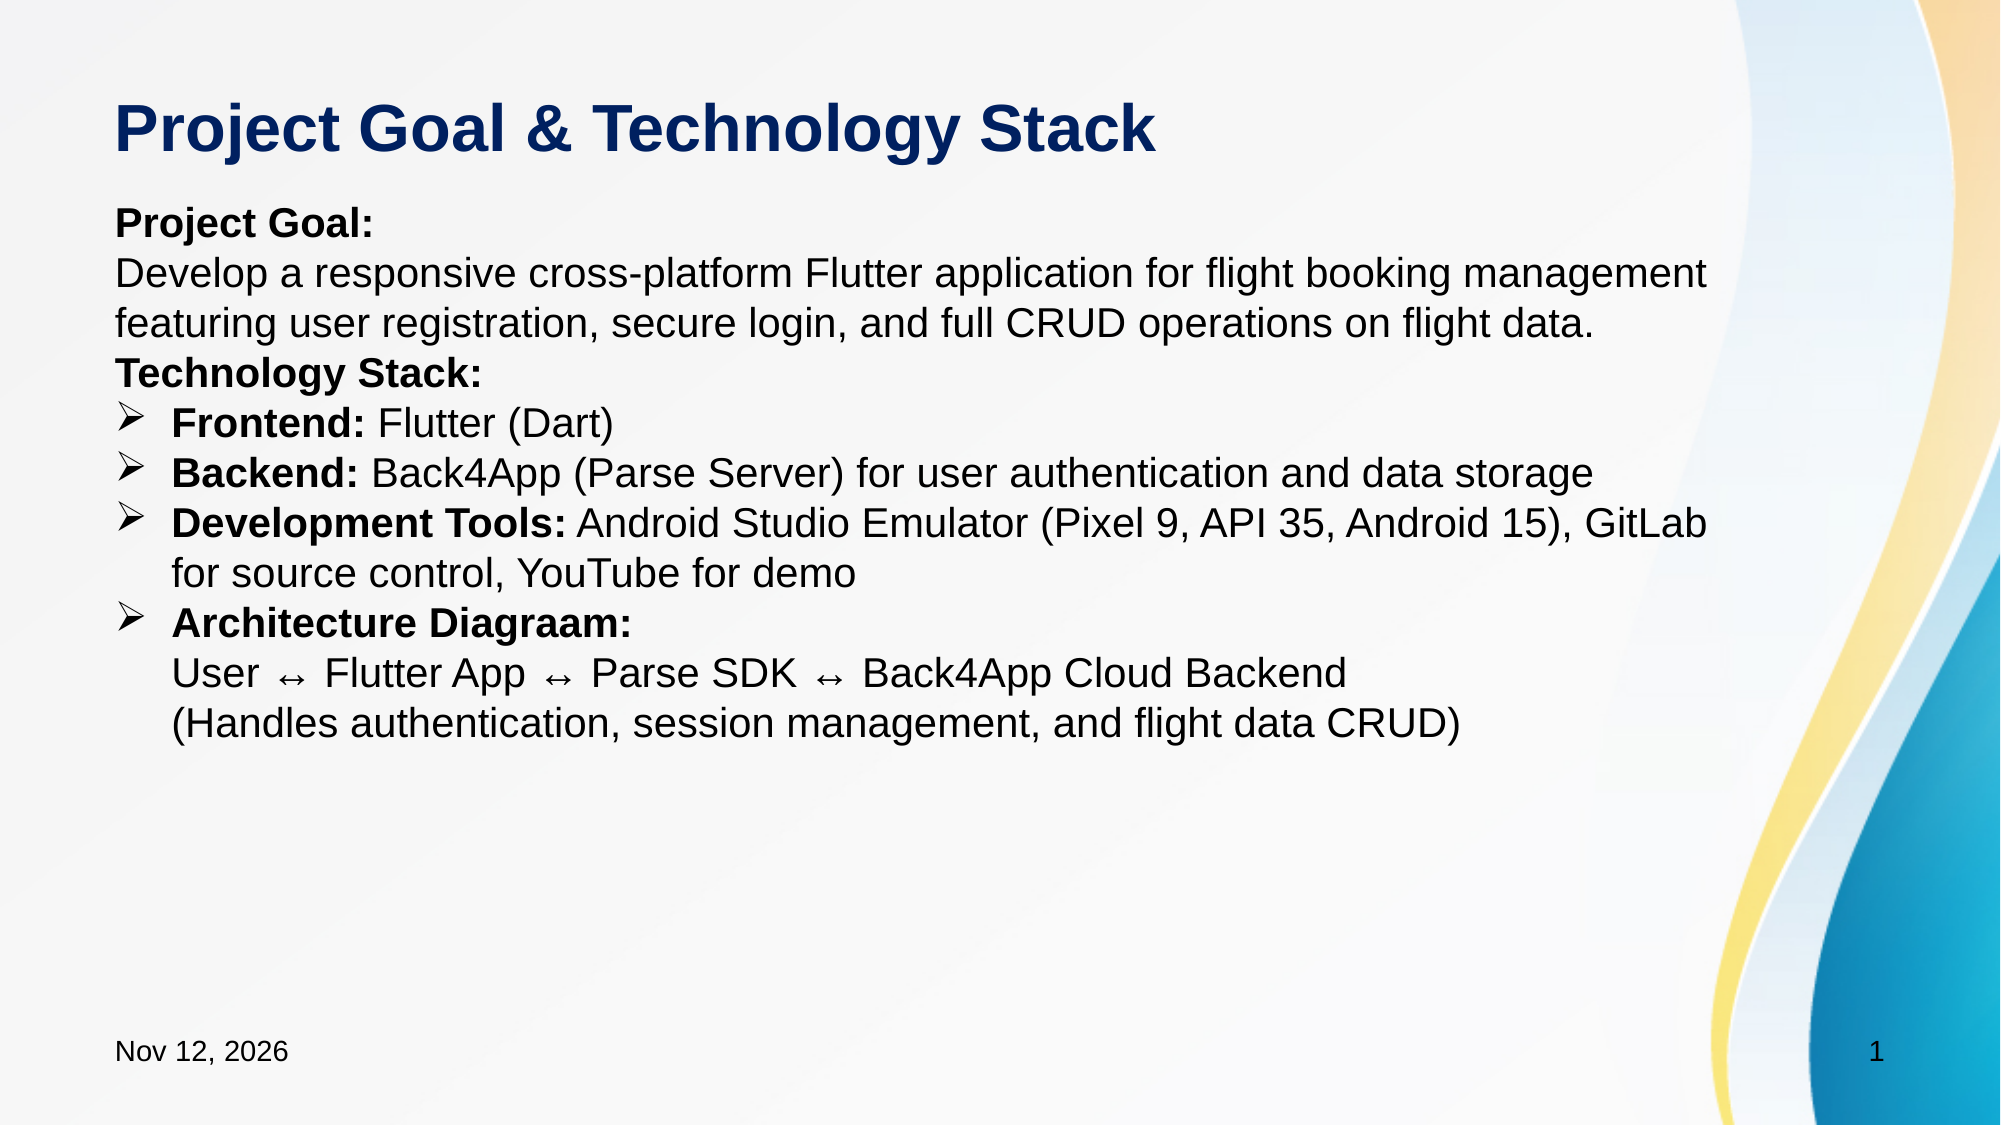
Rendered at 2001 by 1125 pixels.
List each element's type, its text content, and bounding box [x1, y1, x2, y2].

slide_number 1 [1433, 1024, 1900, 1103]
slide_number 19-May-25 [99, 1024, 567, 1103]
picture [0, 0, 2001, 1125]
list Project Goal: Develop a responsive cross-platform Flutter application for flight booking management featuring user registration, secure login, and full CRUD operations on flight data. Technology Stack: Frontend: Flutter (Dart) Backend: Back4App (Parse Server) for user authentication and data storage Development Tools: Android Studio Emulator (Pixel 9, API 35, Android 15), GitLab for source control, YouTube for demo Architecture Diagraam: User ↔ Flutter App ↔ Parse SDK ↔ Back4App Cloud Backend (Handles authentication, session management, and flight data CRUD) [99, 169, 1765, 823]
title Project Goal & Technology Stack [99, 77, 1901, 174]
